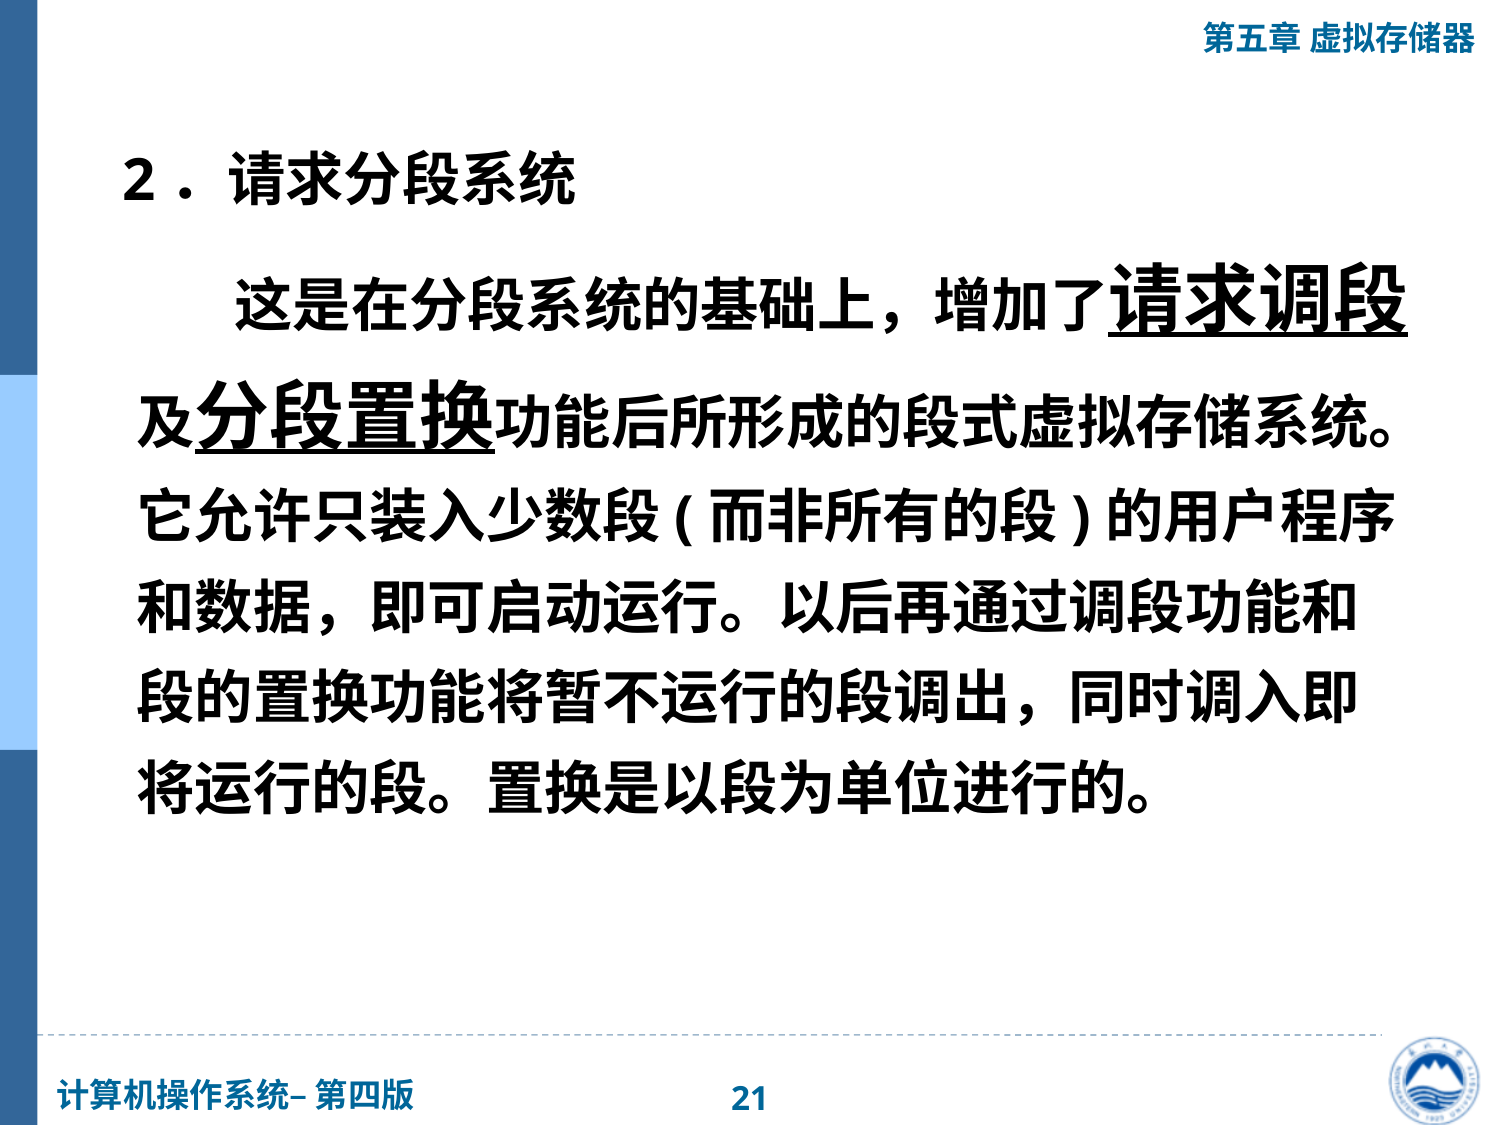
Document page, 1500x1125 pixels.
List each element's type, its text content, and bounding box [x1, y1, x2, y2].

list 2．请求分段系统 这是在分段系统的基础上，增加了请求调段及分段置换功能后所形成的段式虚拟存储系统。它允许只装入少数段(而非所有的段)的用户程序和数据，即可启动运行。以后再通过调段功能和段的置换功能将暂不运行的段调出，同时调入即将运行的段。置换是以段为单位进行的。 [76, 113, 1424, 1000]
picture [1382, 1033, 1482, 1125]
